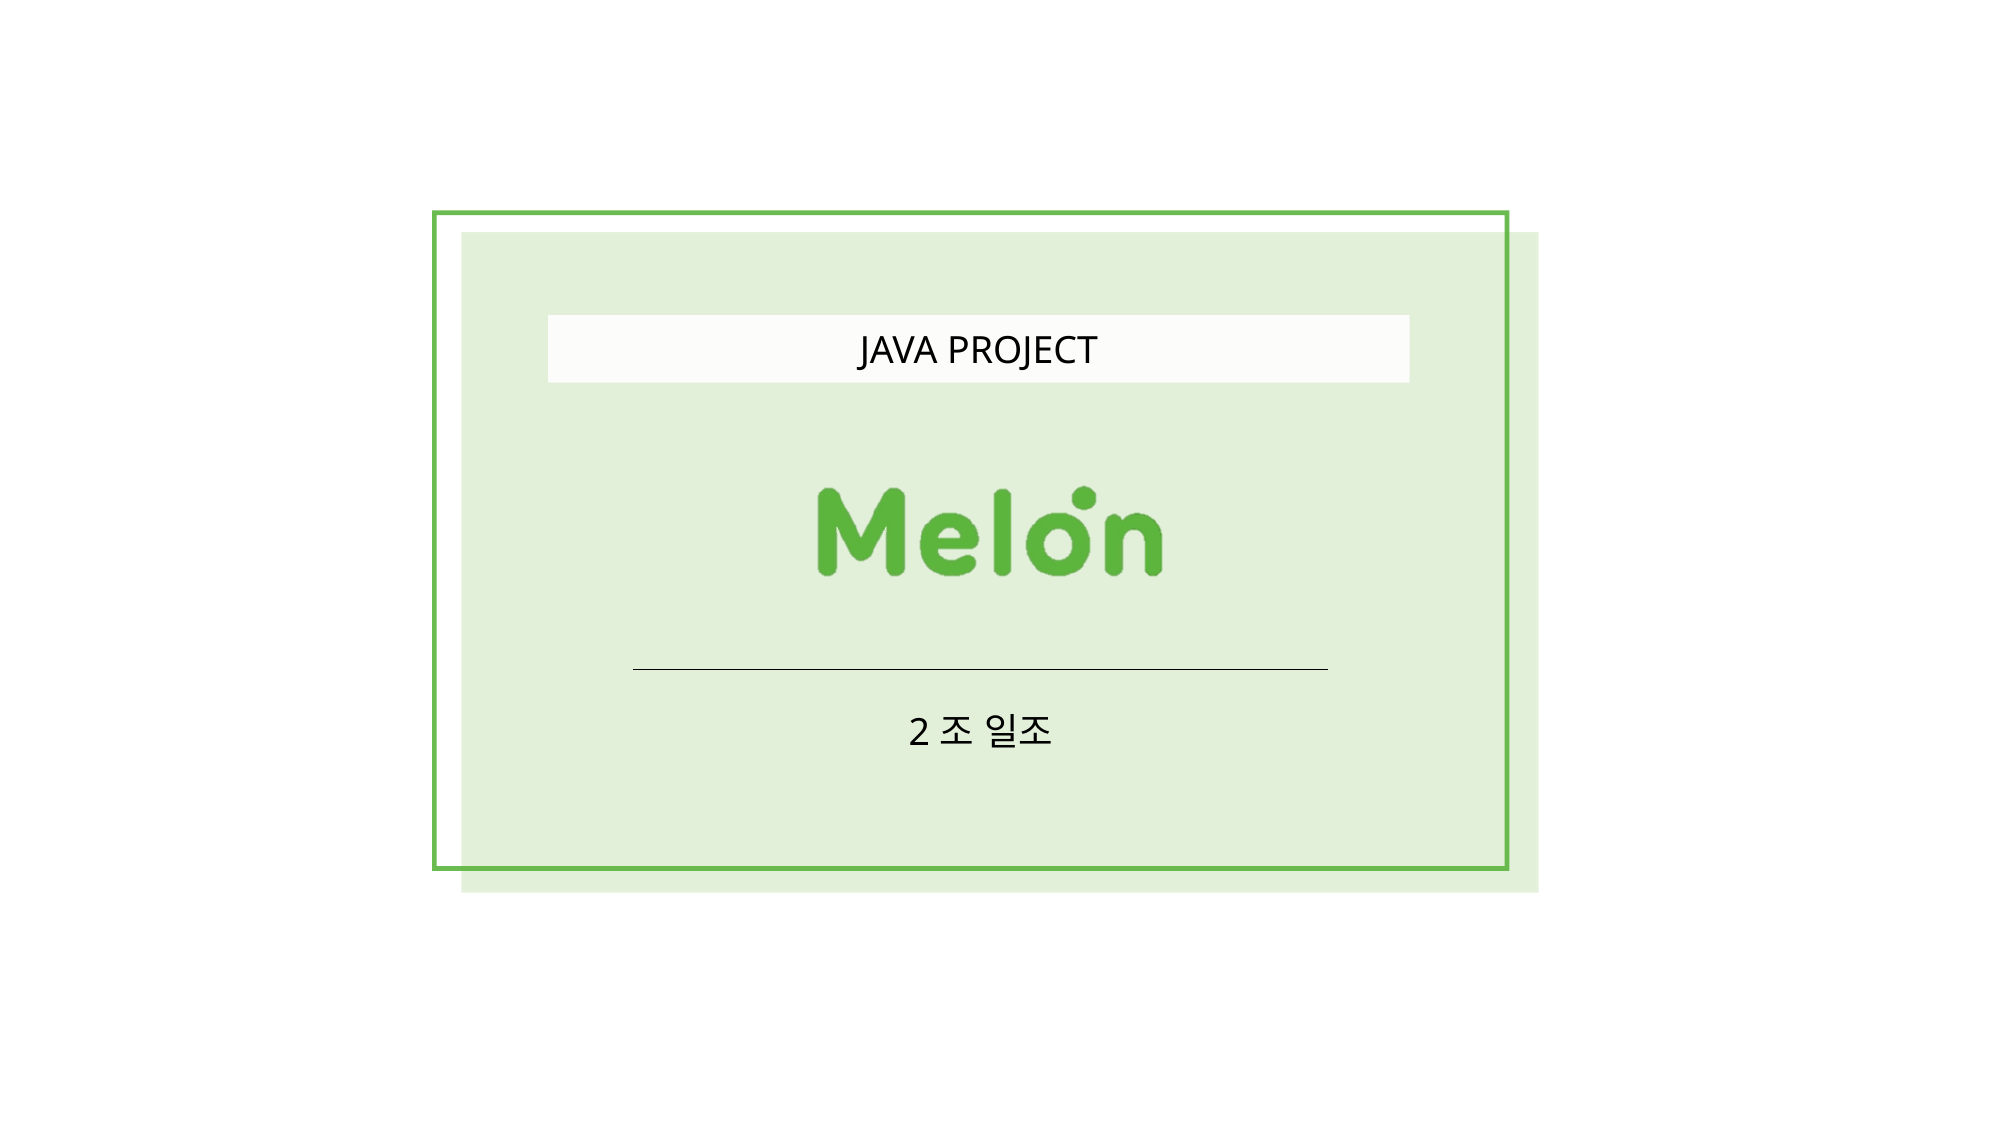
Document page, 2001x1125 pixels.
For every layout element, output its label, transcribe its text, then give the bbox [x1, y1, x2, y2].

picture [750, 473, 1212, 612]
text_box 2조 일조 [633, 700, 1329, 761]
text_box JAVA PROJECT [547, 314, 1411, 384]
text_box [433, 212, 1508, 870]
text_box [463, 234, 1537, 891]
